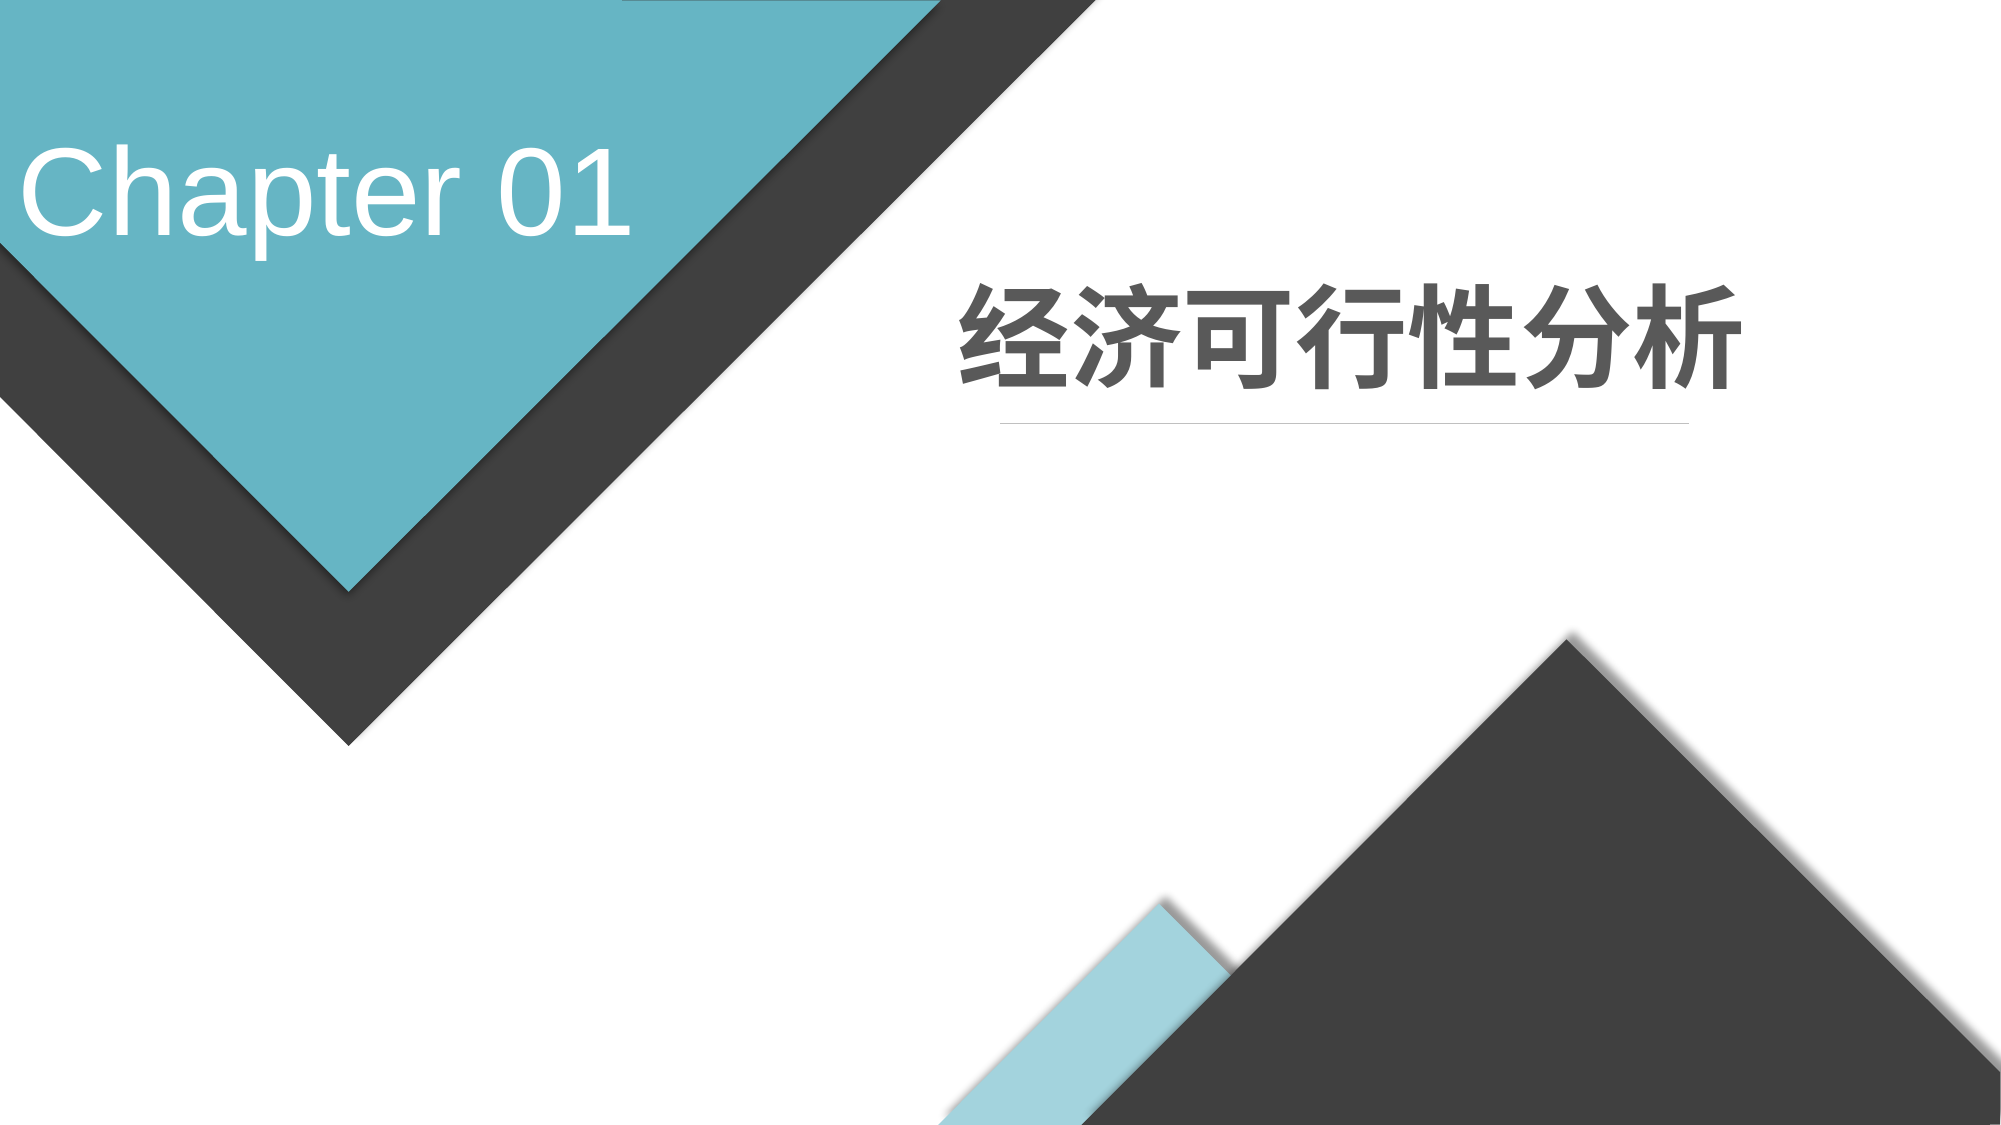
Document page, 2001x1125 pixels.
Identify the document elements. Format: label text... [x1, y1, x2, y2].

text_box Chapter 01 [3, 102, 652, 268]
text_box 经济可行性分析 [943, 259, 1761, 410]
